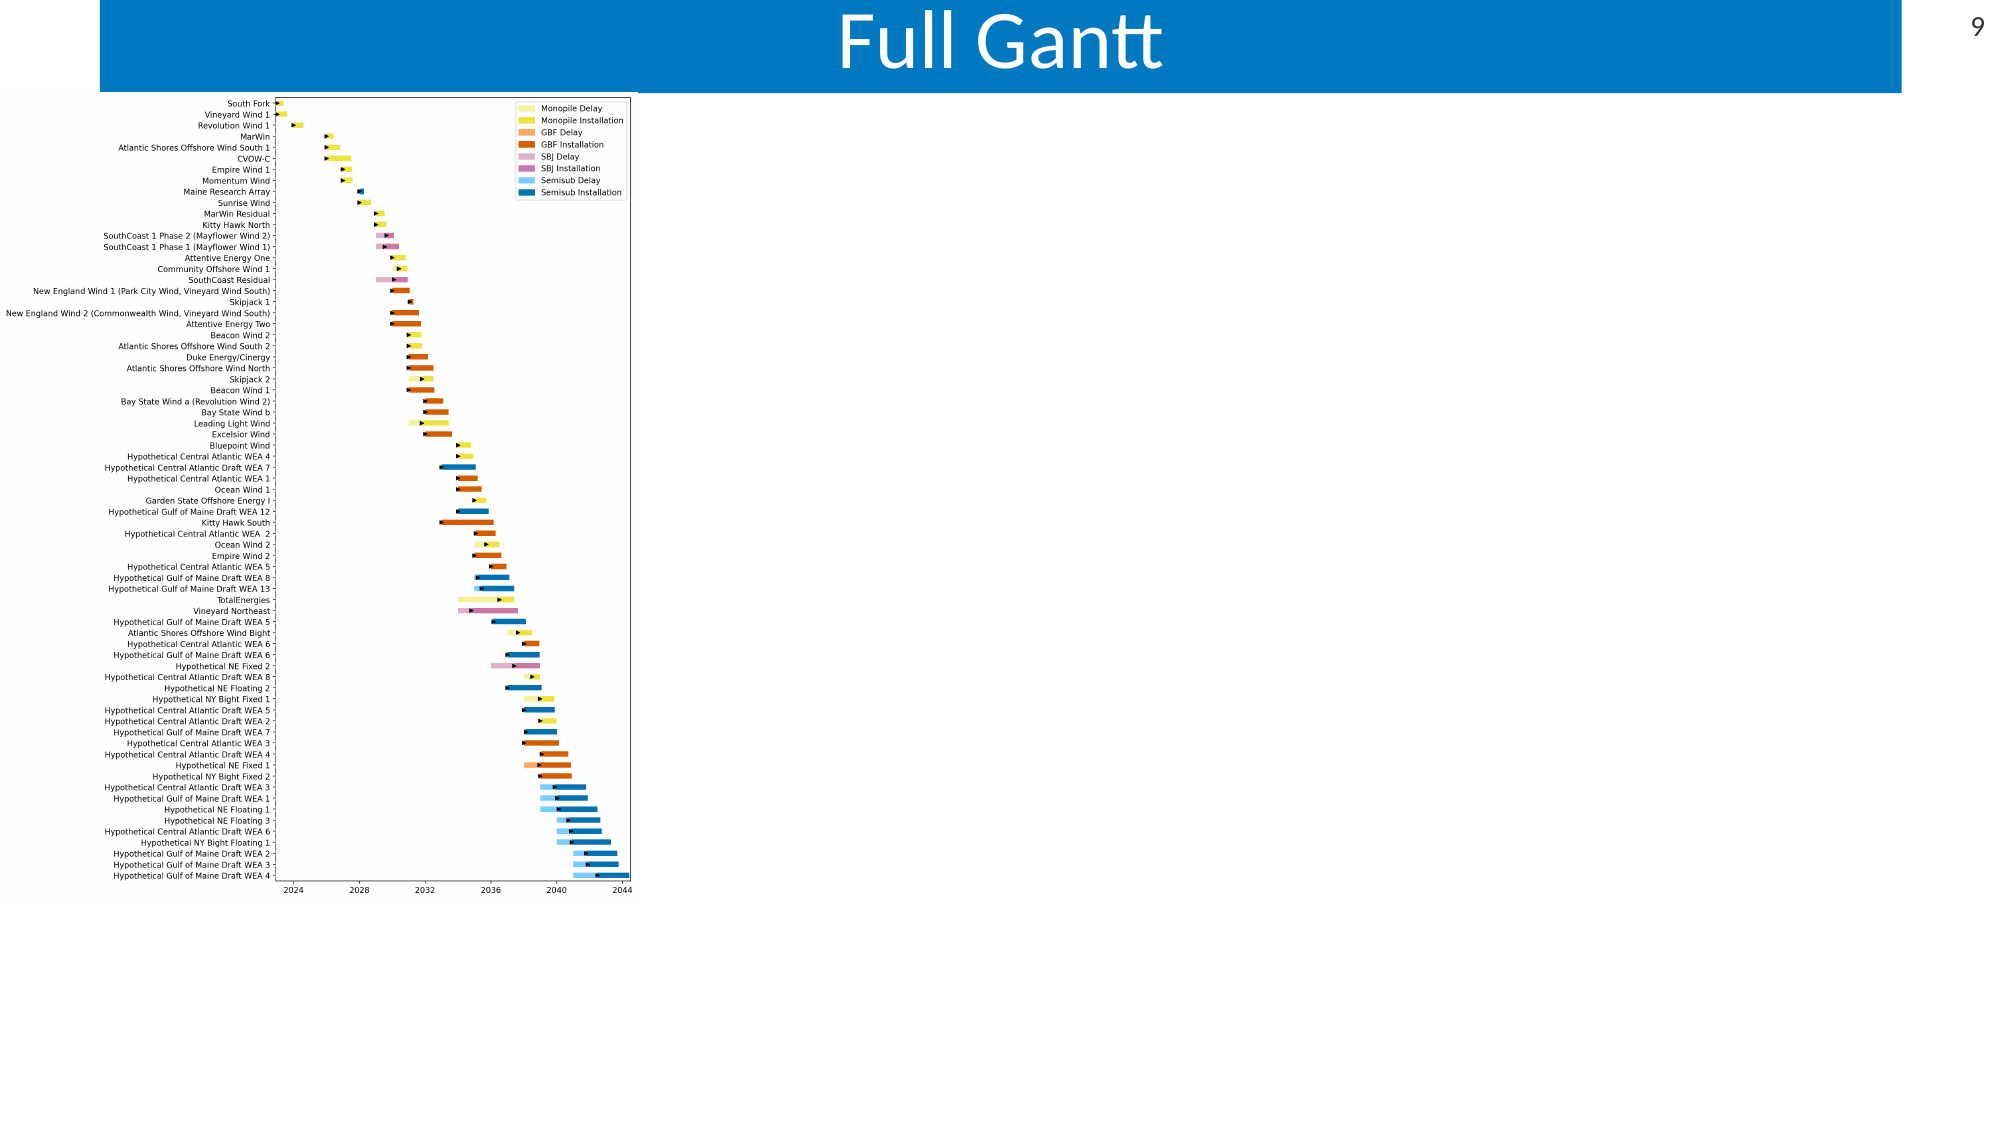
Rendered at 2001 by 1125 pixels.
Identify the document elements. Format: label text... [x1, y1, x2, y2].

picture [0, 92, 638, 900]
title Full Gantt [99, 0, 1902, 94]
